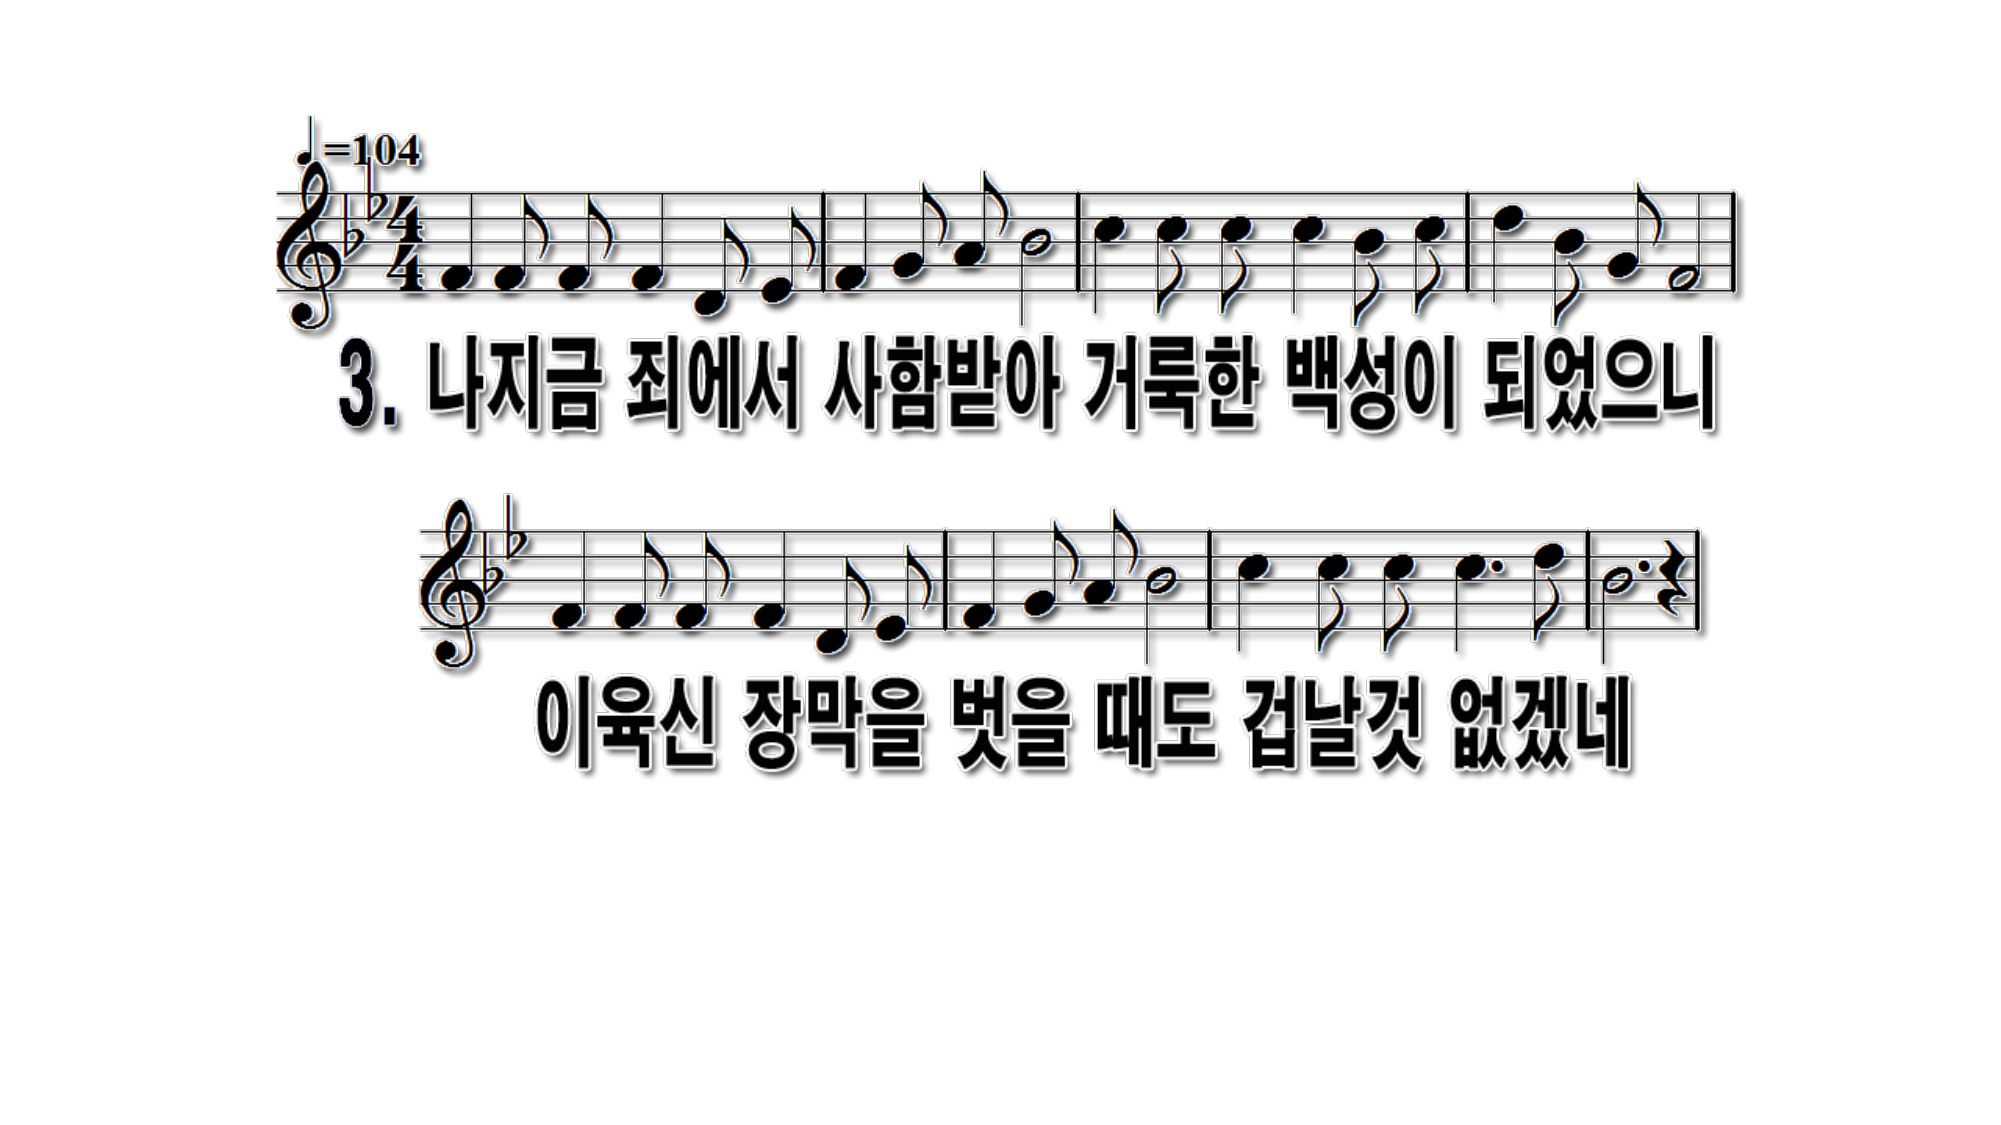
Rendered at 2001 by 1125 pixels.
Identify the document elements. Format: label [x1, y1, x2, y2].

picture [249, 0, 1750, 835]
